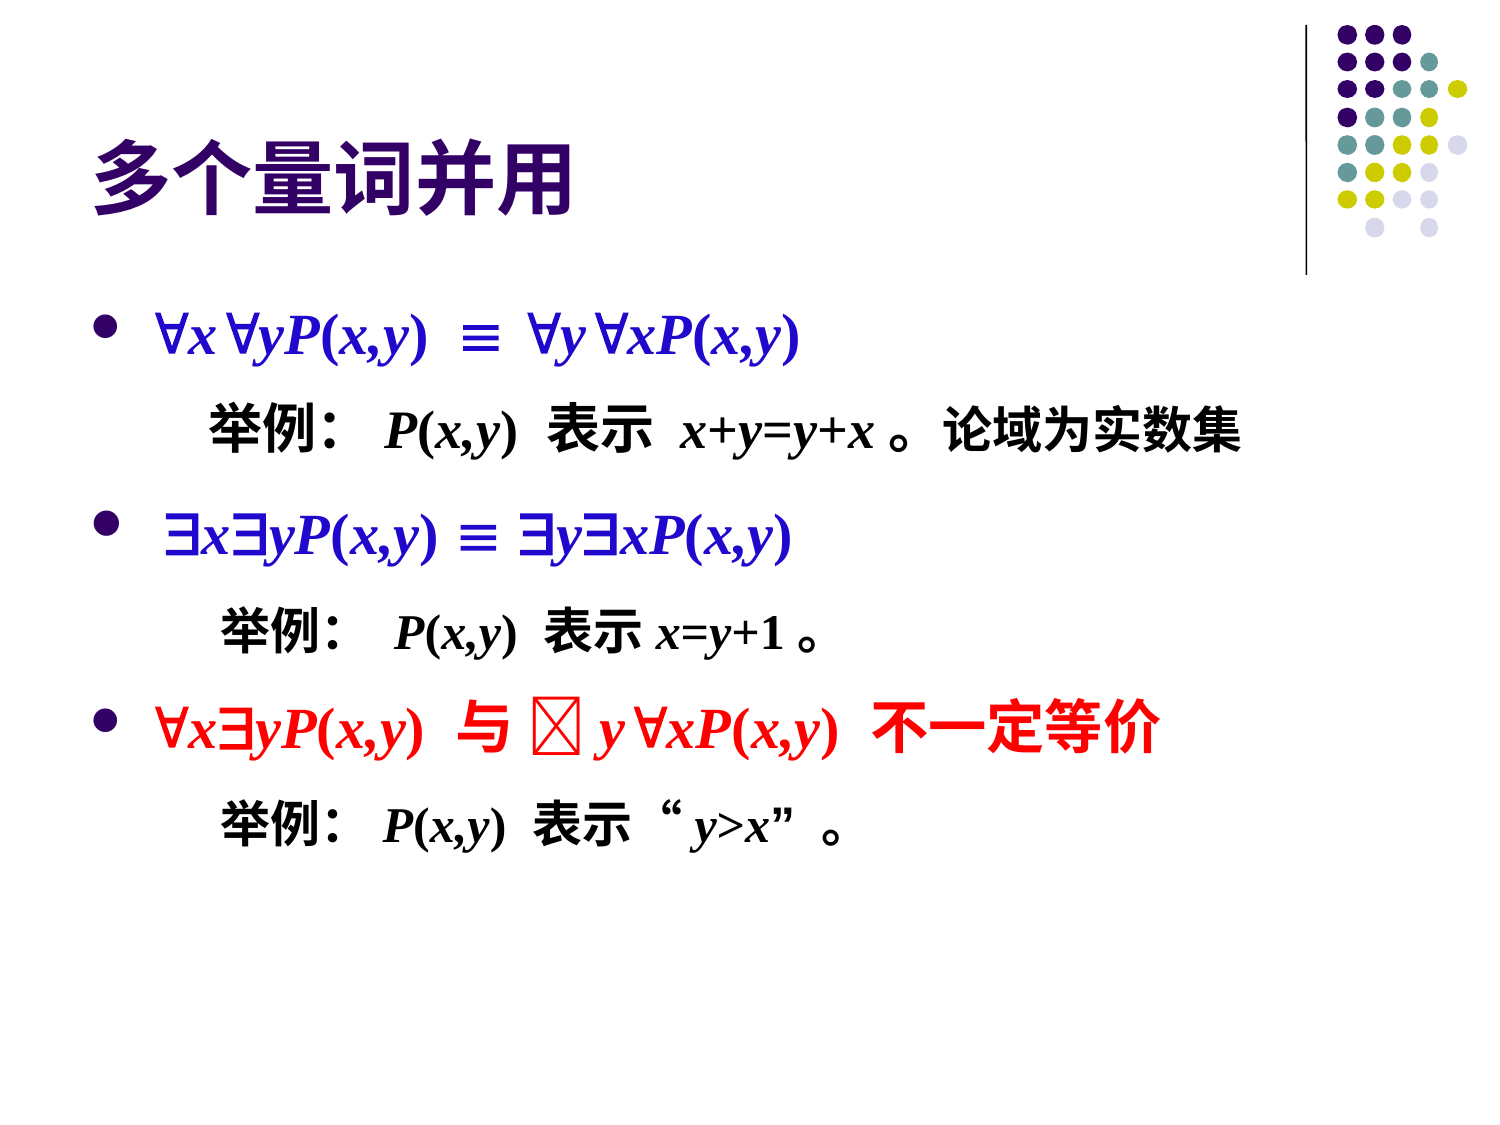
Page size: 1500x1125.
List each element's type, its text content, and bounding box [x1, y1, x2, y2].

title 多个量词并用 [75, 20, 1313, 233]
list xyP(x,y)  yxP(x,y) 举例：P(x,y) 表示 x+y=y+x。论域为实数集 xyP(x,y)  yxP(x,y) 举例： P(x,y) 表示x=y+1。 xyP(x,y) 与 yxP(x,y) 不一定等价 举例：P(x,y) 表示“y>x” 。 [75, 282, 1425, 1047]
